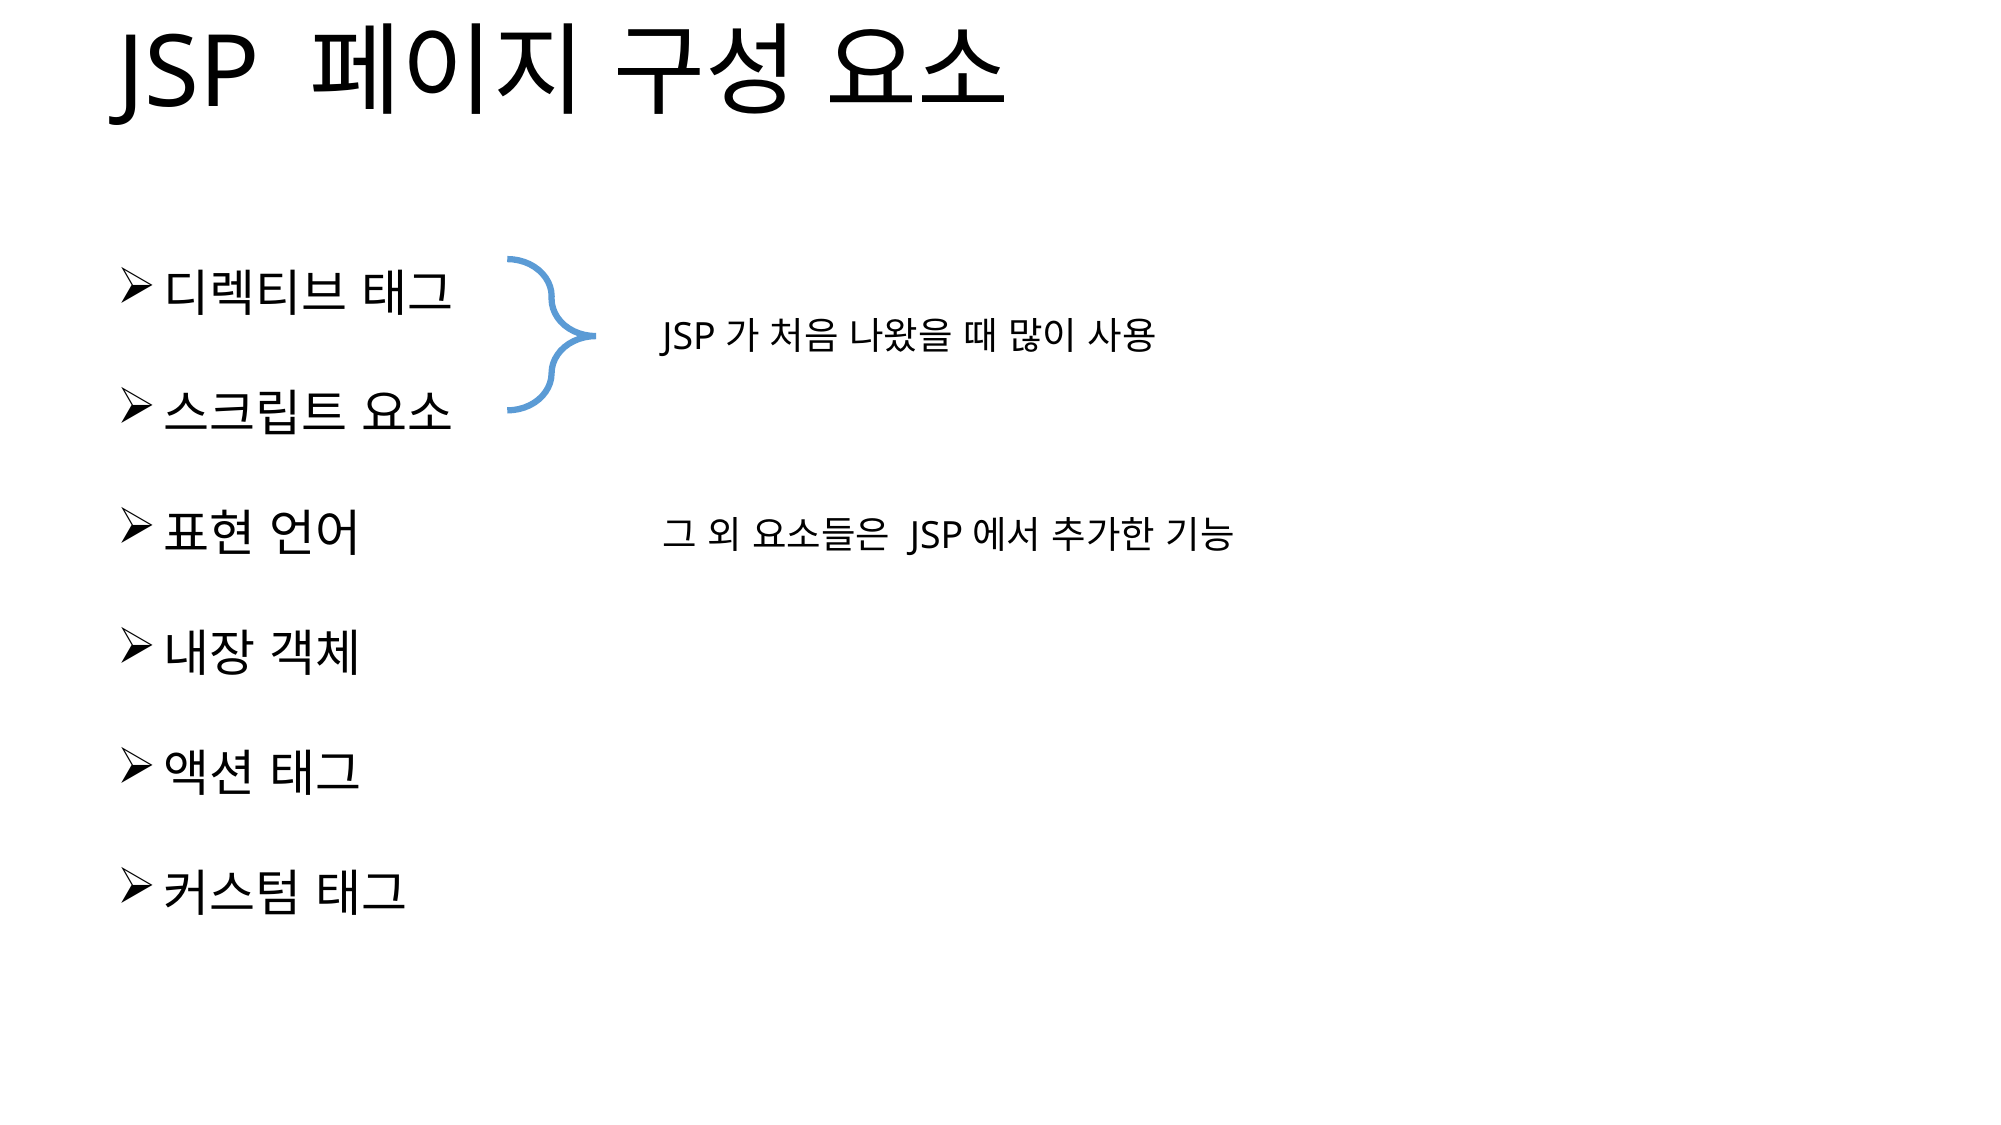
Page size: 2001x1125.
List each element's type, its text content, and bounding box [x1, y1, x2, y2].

text_box [507, 258, 596, 411]
text_box 디렉티브 태그 스크립트 요소 표현 언어 내장 객체 액션 태그 커스텀 태그 [102, 193, 689, 929]
text_box JSP가 처음 나왔을 때 많이 사용 [647, 304, 1496, 365]
text_box JSP 페이지 구성 요소 [102, 0, 1828, 136]
text_box 그 외 요소들은 JSP에서 추가한 기능 [647, 504, 1496, 564]
